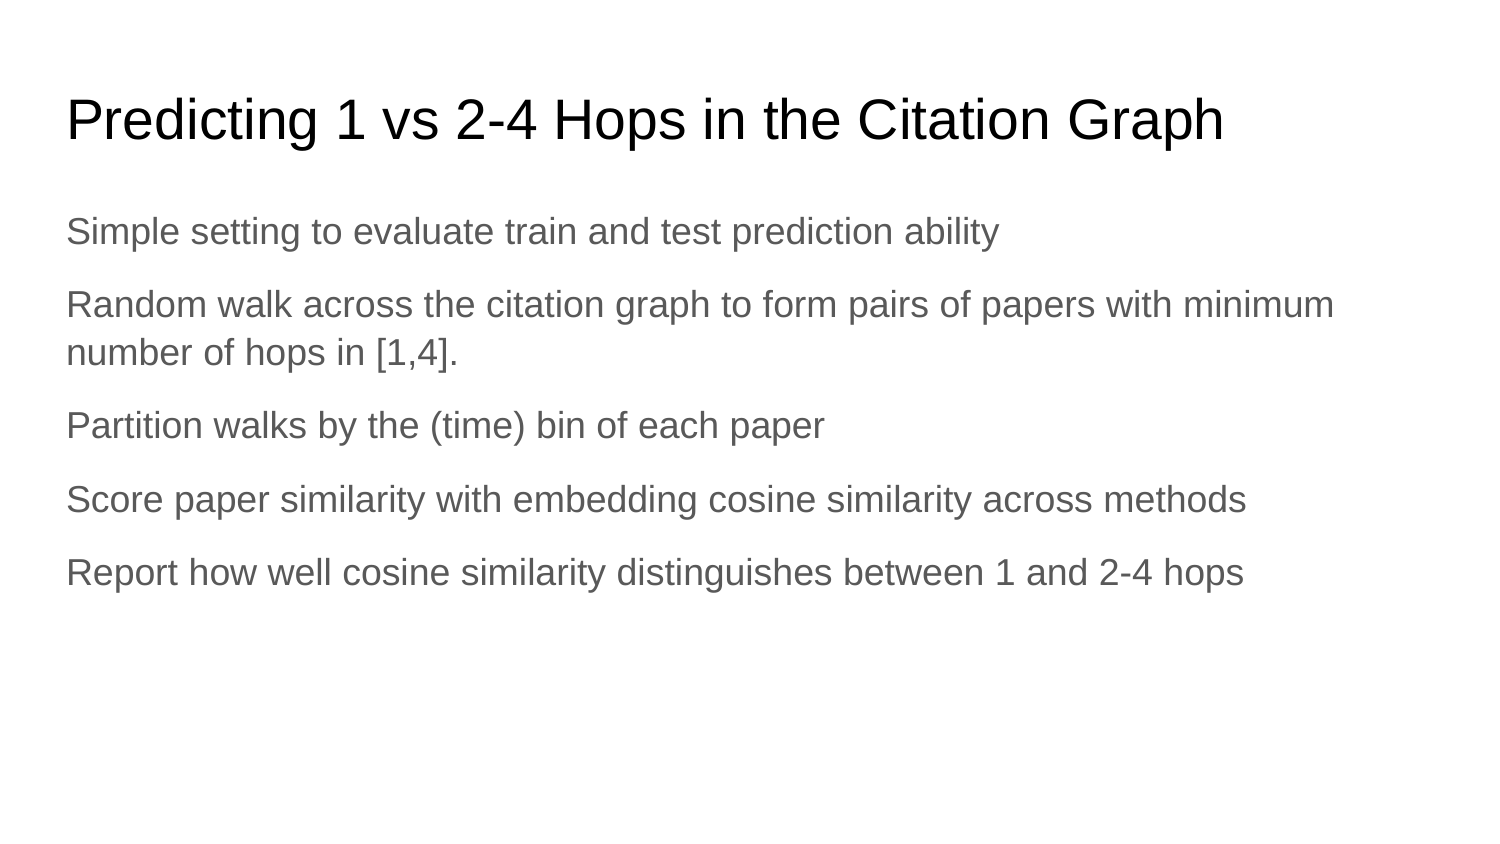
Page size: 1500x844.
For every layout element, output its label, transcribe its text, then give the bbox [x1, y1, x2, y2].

list Simple setting to evaluate train and test prediction ability Random walk across the citation graph to form pairs of papers with minimum number of hops in [1,4]. Partition walks by the (time) bin of each paper Score paper similarity with embedding cosine similarity across methods Report how well cosine similarity distinguishes between 1 and 2-4 hops [51, 189, 1449, 750]
title Predicting 1 vs 2-4 Hops in the Citation Graph [51, 72, 1449, 167]
